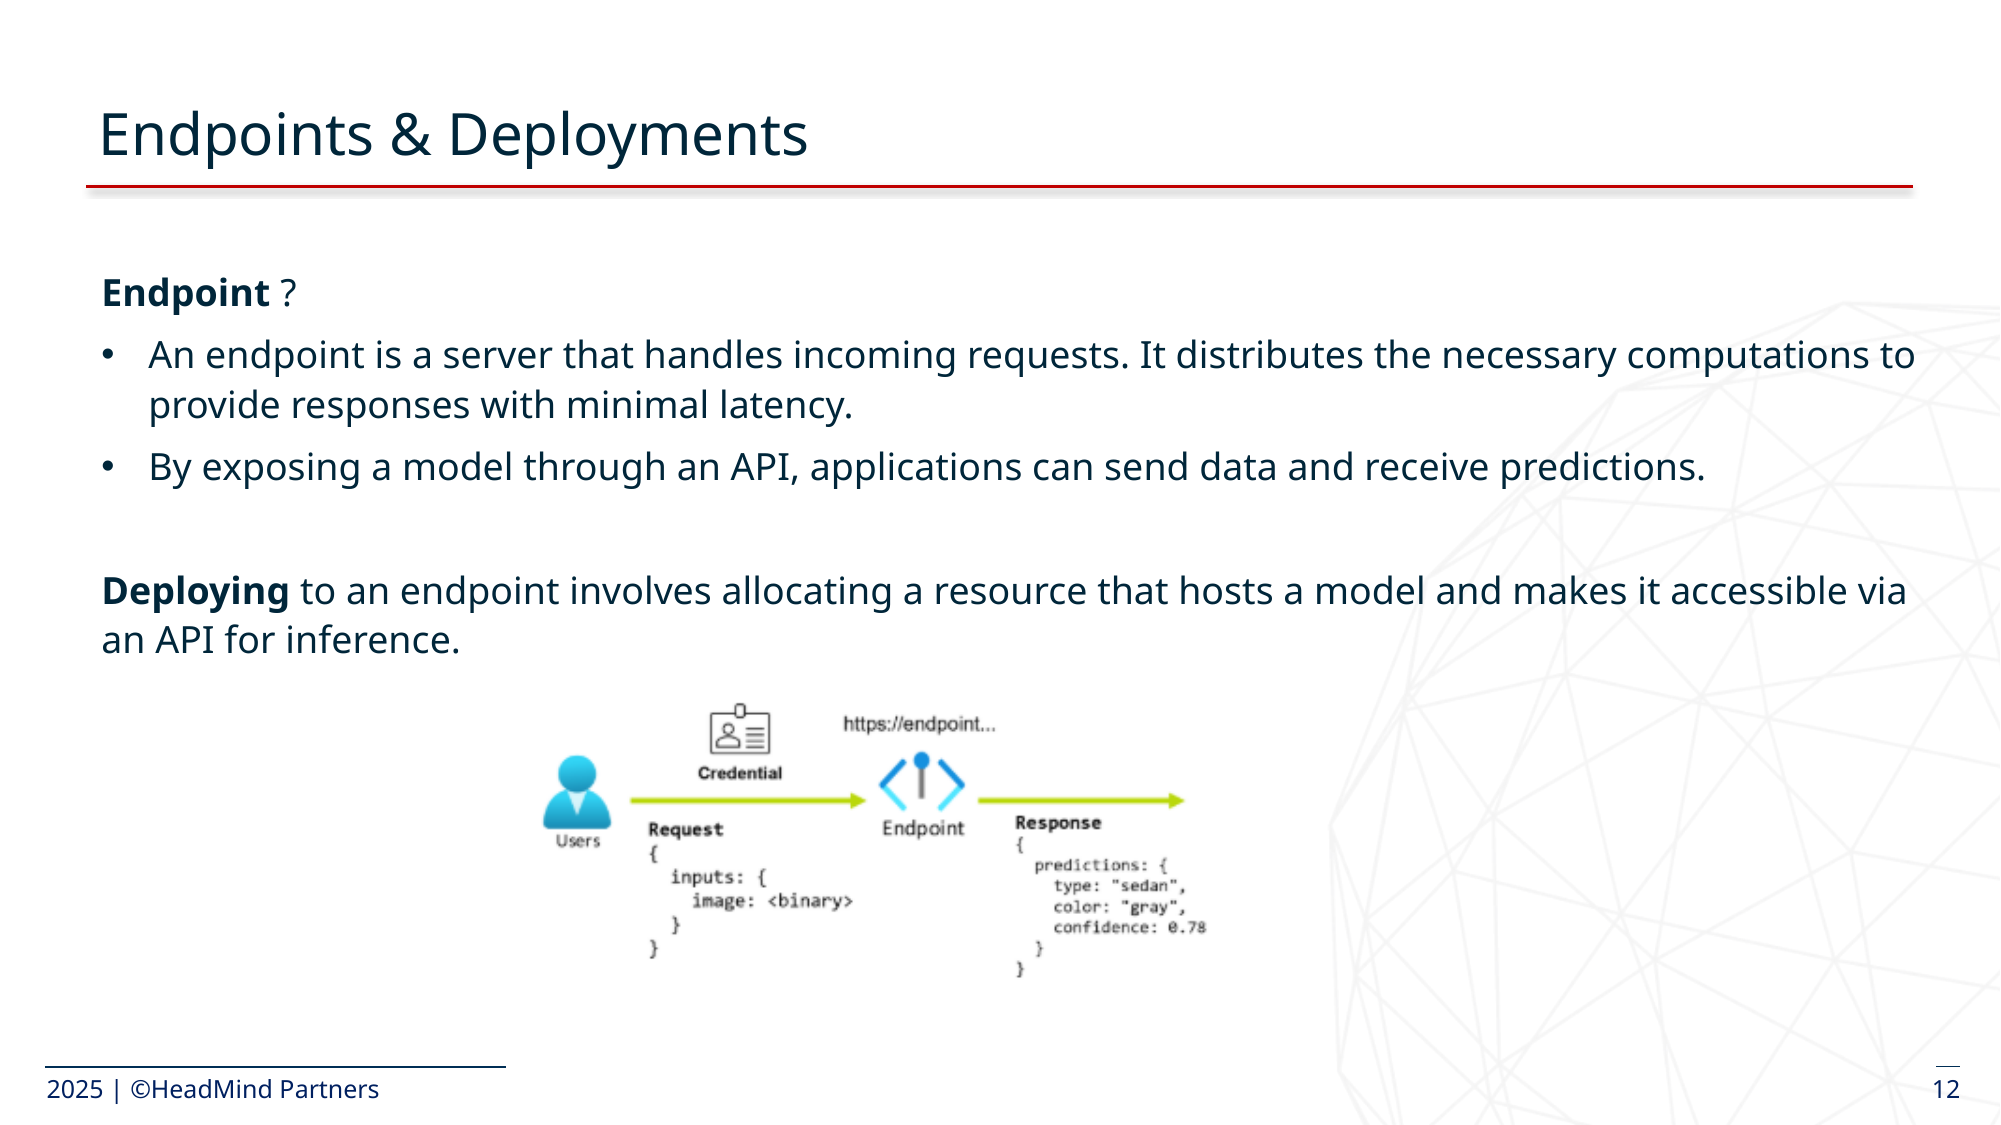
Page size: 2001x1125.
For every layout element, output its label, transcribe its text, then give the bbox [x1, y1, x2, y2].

title Endpoints & Deployments [83, 30, 1914, 173]
list Endpoint ? An endpoint is a server that handles incoming requests. It distributes the necessary computations to provide responses with minimal latency. By exposing a model through an API, applications can send data and receive predictions. Deploying to an endpoint involves allocating a resource that hosts a model and makes it accessible via an API for inference. [86, 257, 1974, 991]
picture [484, 215, 2000, 1125]
slide_number 12 [1853, 1055, 1961, 1116]
footer 2025 | ©HeadMind Partners [31, 1055, 963, 1116]
